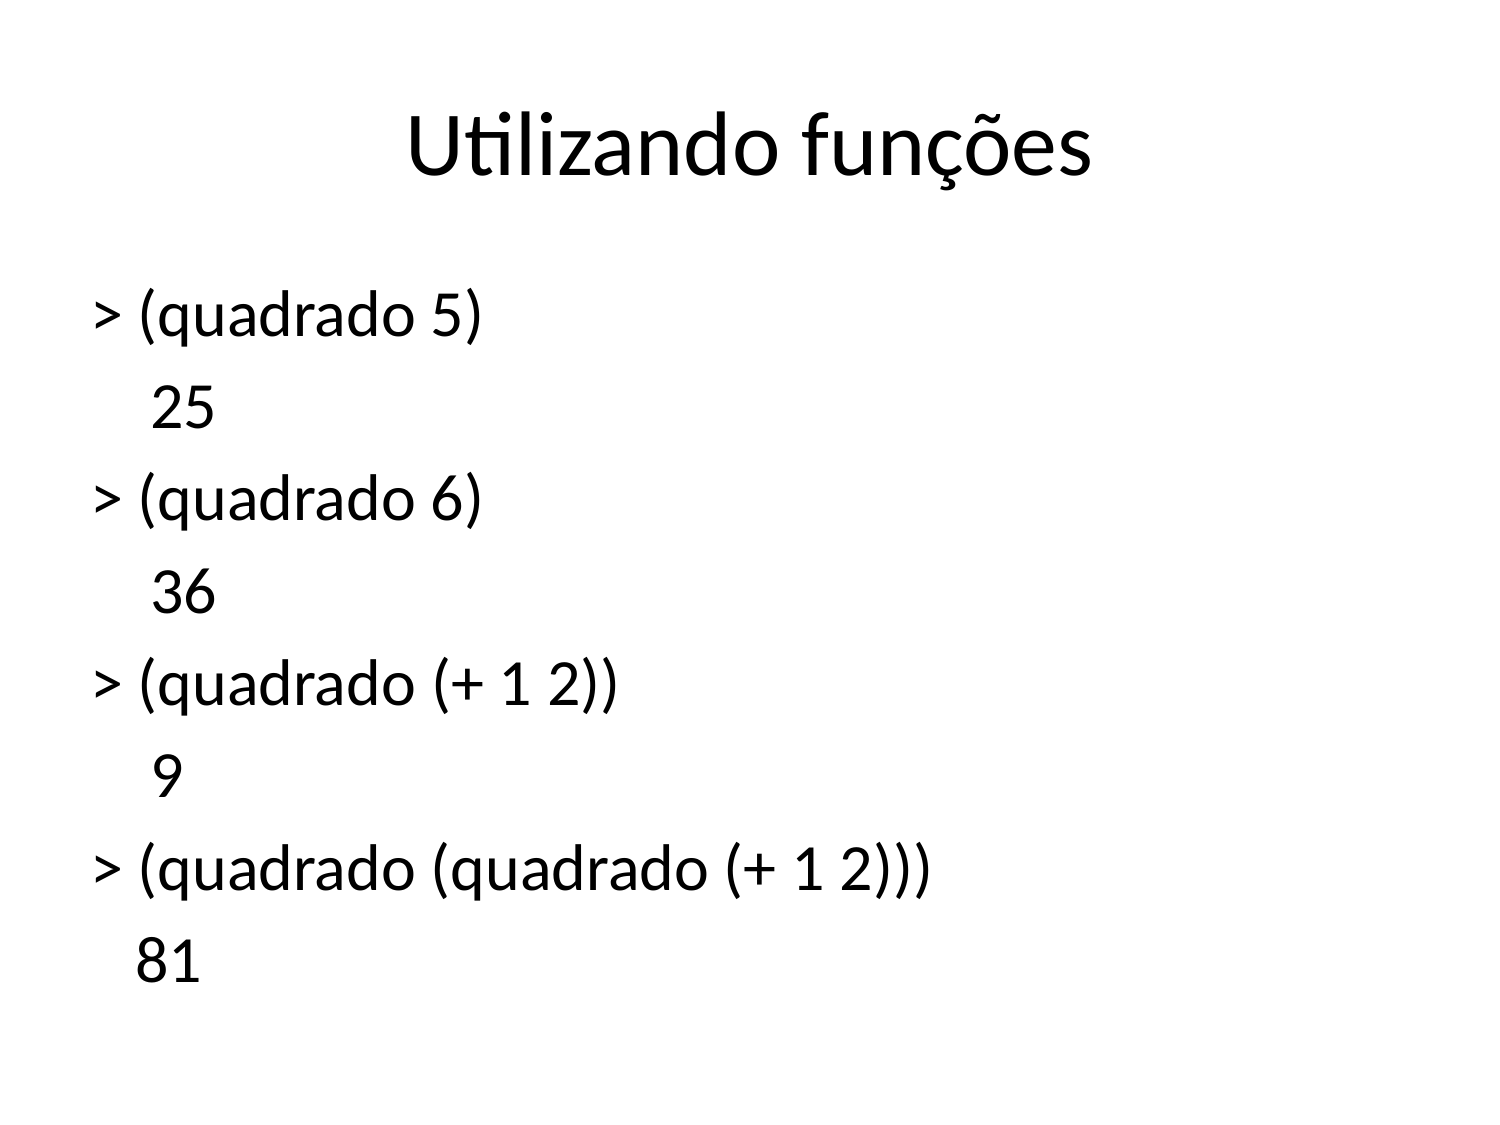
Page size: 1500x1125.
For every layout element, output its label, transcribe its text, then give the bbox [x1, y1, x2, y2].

title Utilizando funções [75, 45, 1425, 233]
list > (quadrado 5) 25 > (quadrado 6) 36 > (quadrado (+ 1 2)) 9 > (quadrado (quadrado (+ 1 2))) 81 [75, 262, 1425, 1005]
